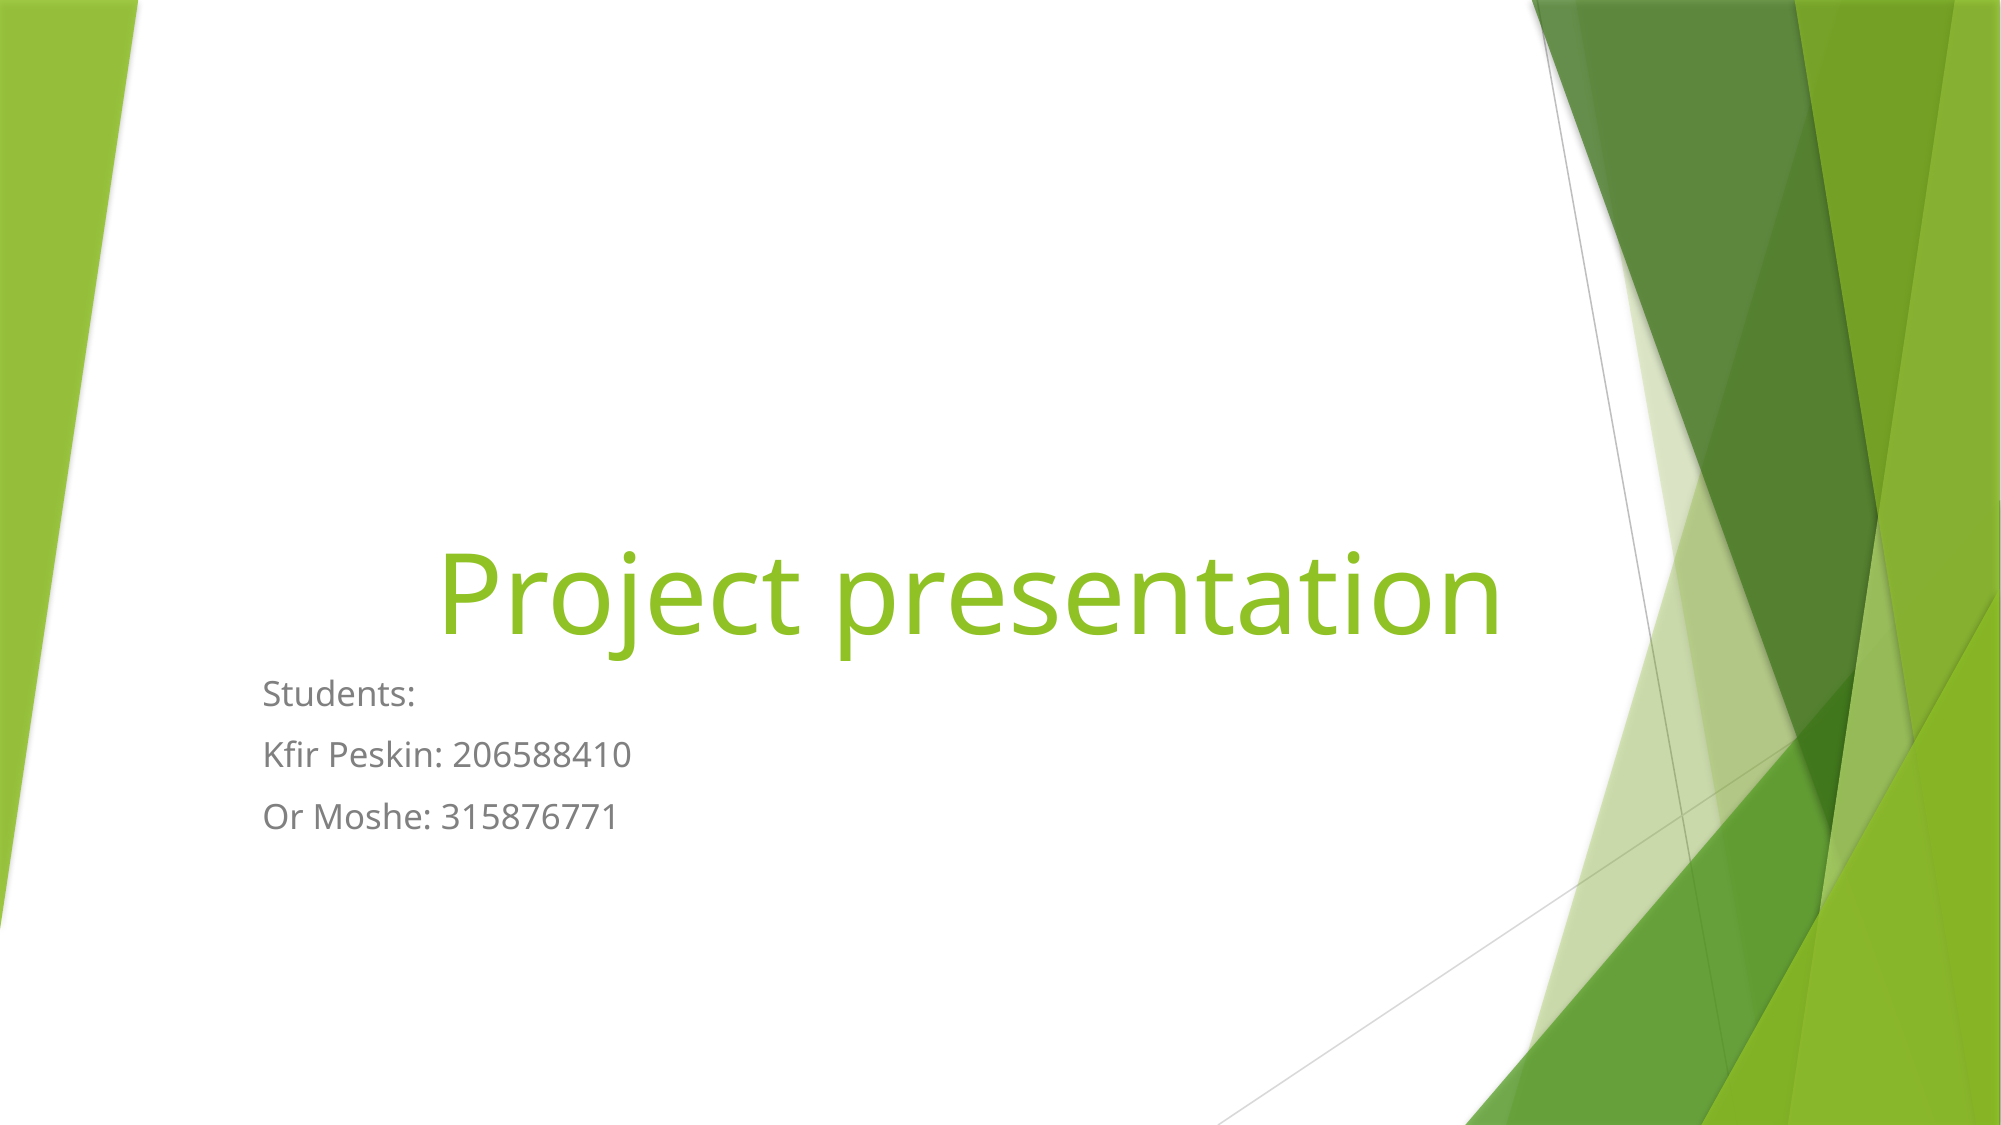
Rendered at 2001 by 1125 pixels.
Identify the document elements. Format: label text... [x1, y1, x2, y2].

title Project presentation [247, 394, 1522, 664]
subtitle Students: Kfir Peskin: 206588410 Or Moshe: 315876771 [247, 664, 1522, 845]
